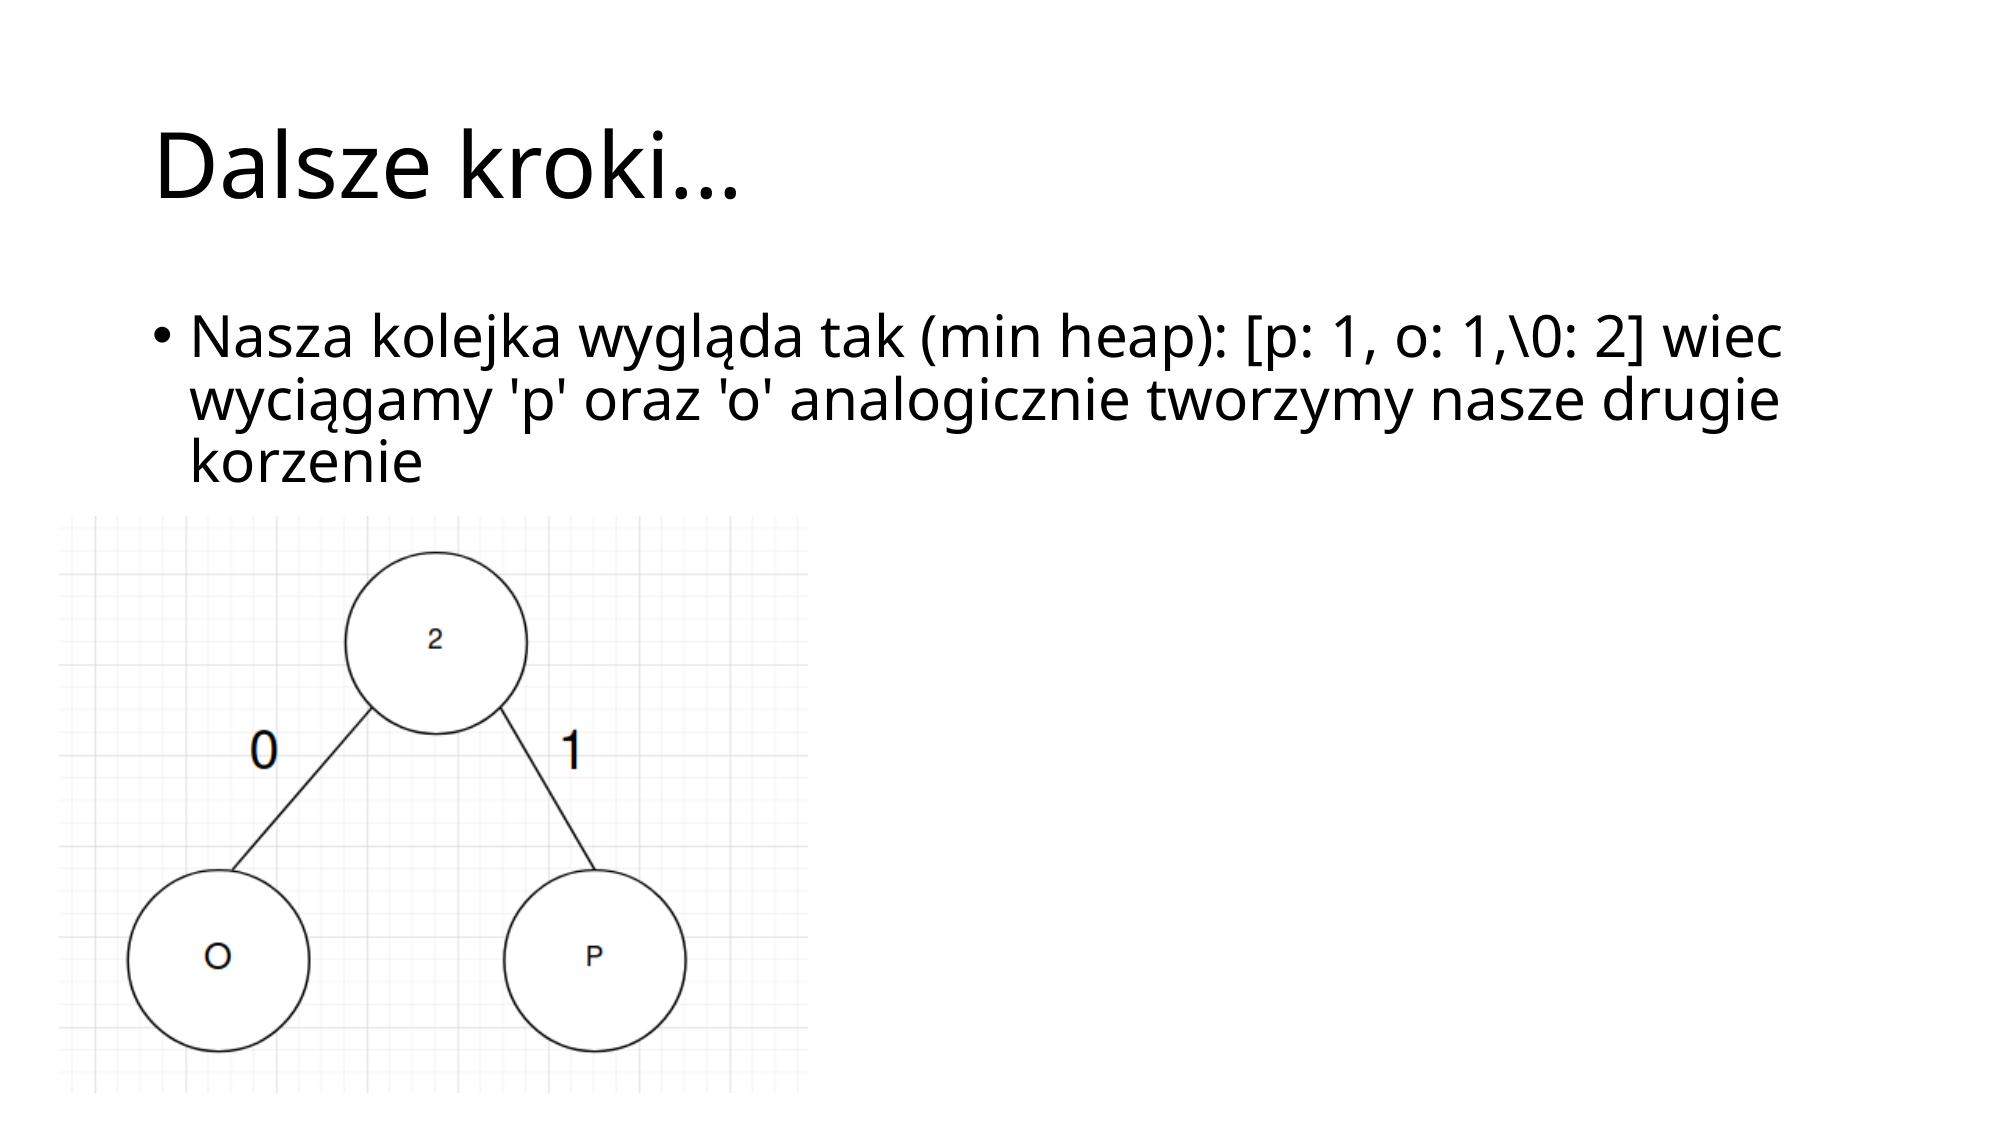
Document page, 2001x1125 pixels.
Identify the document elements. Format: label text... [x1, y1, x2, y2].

picture [58, 515, 808, 1093]
list Nasza kolejka wygląda tak (min heap): [p: 1, o: 1,\0: 2] wiec wyciągamy 'p' oraz 'o' analogicznie tworzymy nasze drugie korzenie [137, 299, 1863, 1013]
title Dalsze kroki... [137, 59, 1863, 278]
